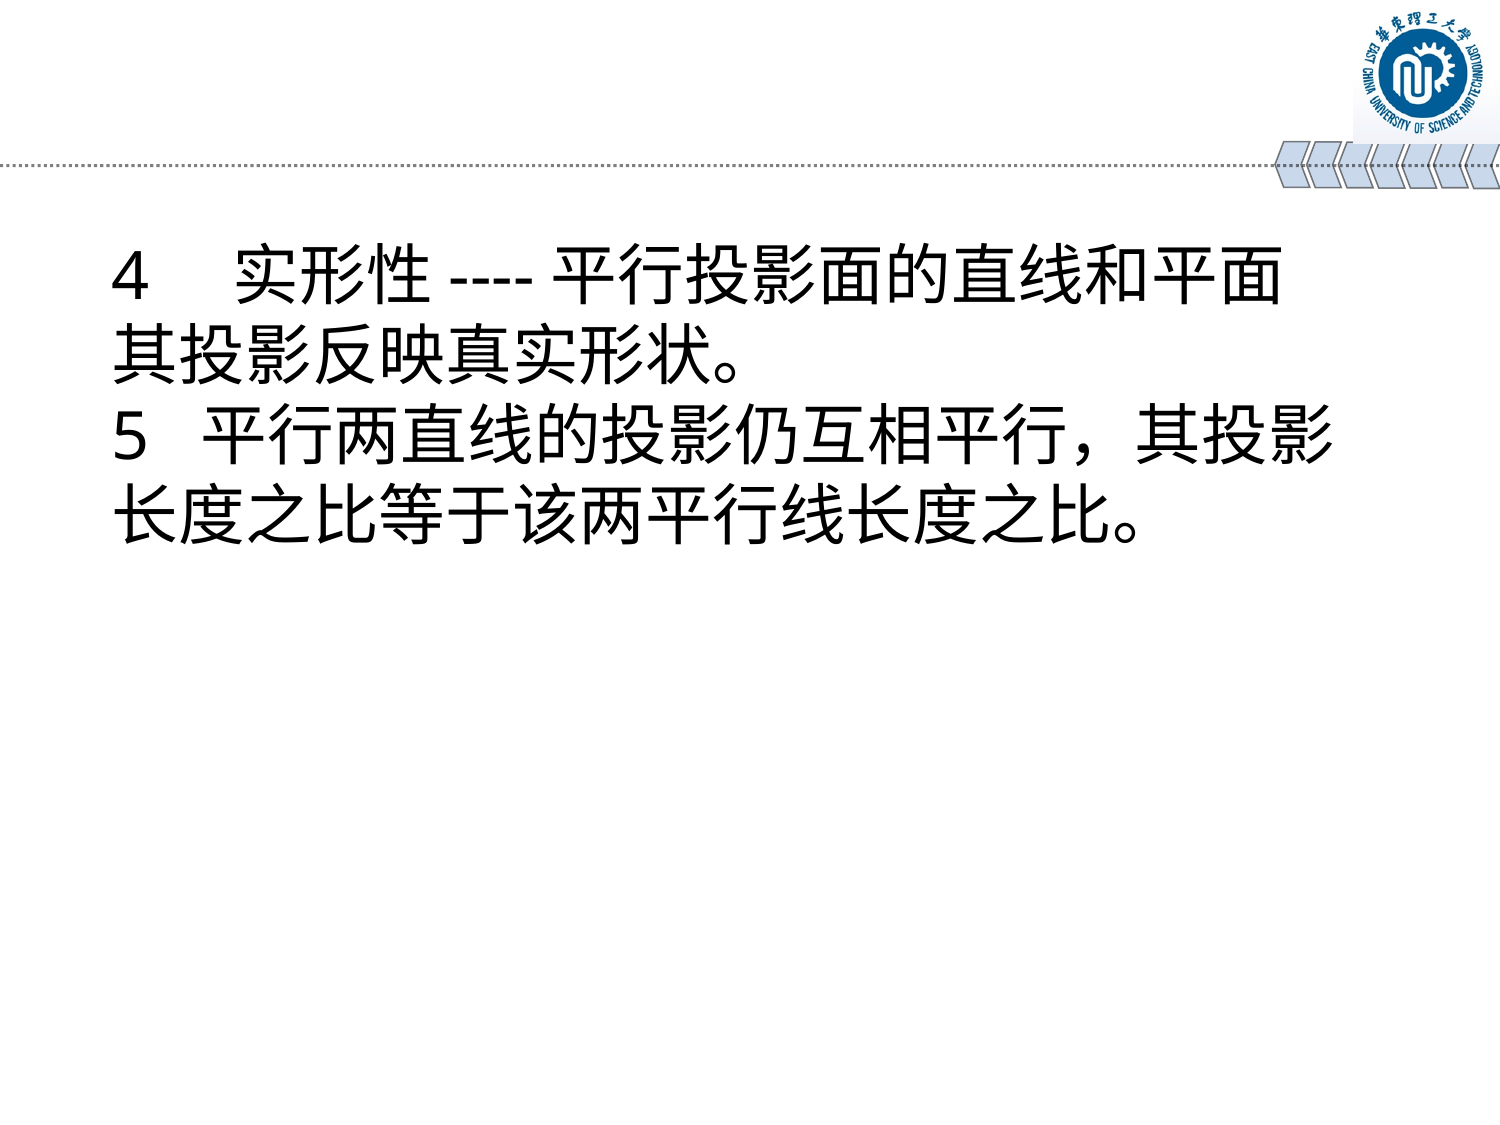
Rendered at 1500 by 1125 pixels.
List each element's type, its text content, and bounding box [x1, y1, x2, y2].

picture [1353, 0, 1500, 144]
text_box 4 实形性----平行投影面的直线和平面其投影反映真实形状。 5 平行两直线的投影仍互相平行，其投影长度之比等于该两平行线长度之比。 [97, 225, 1365, 560]
